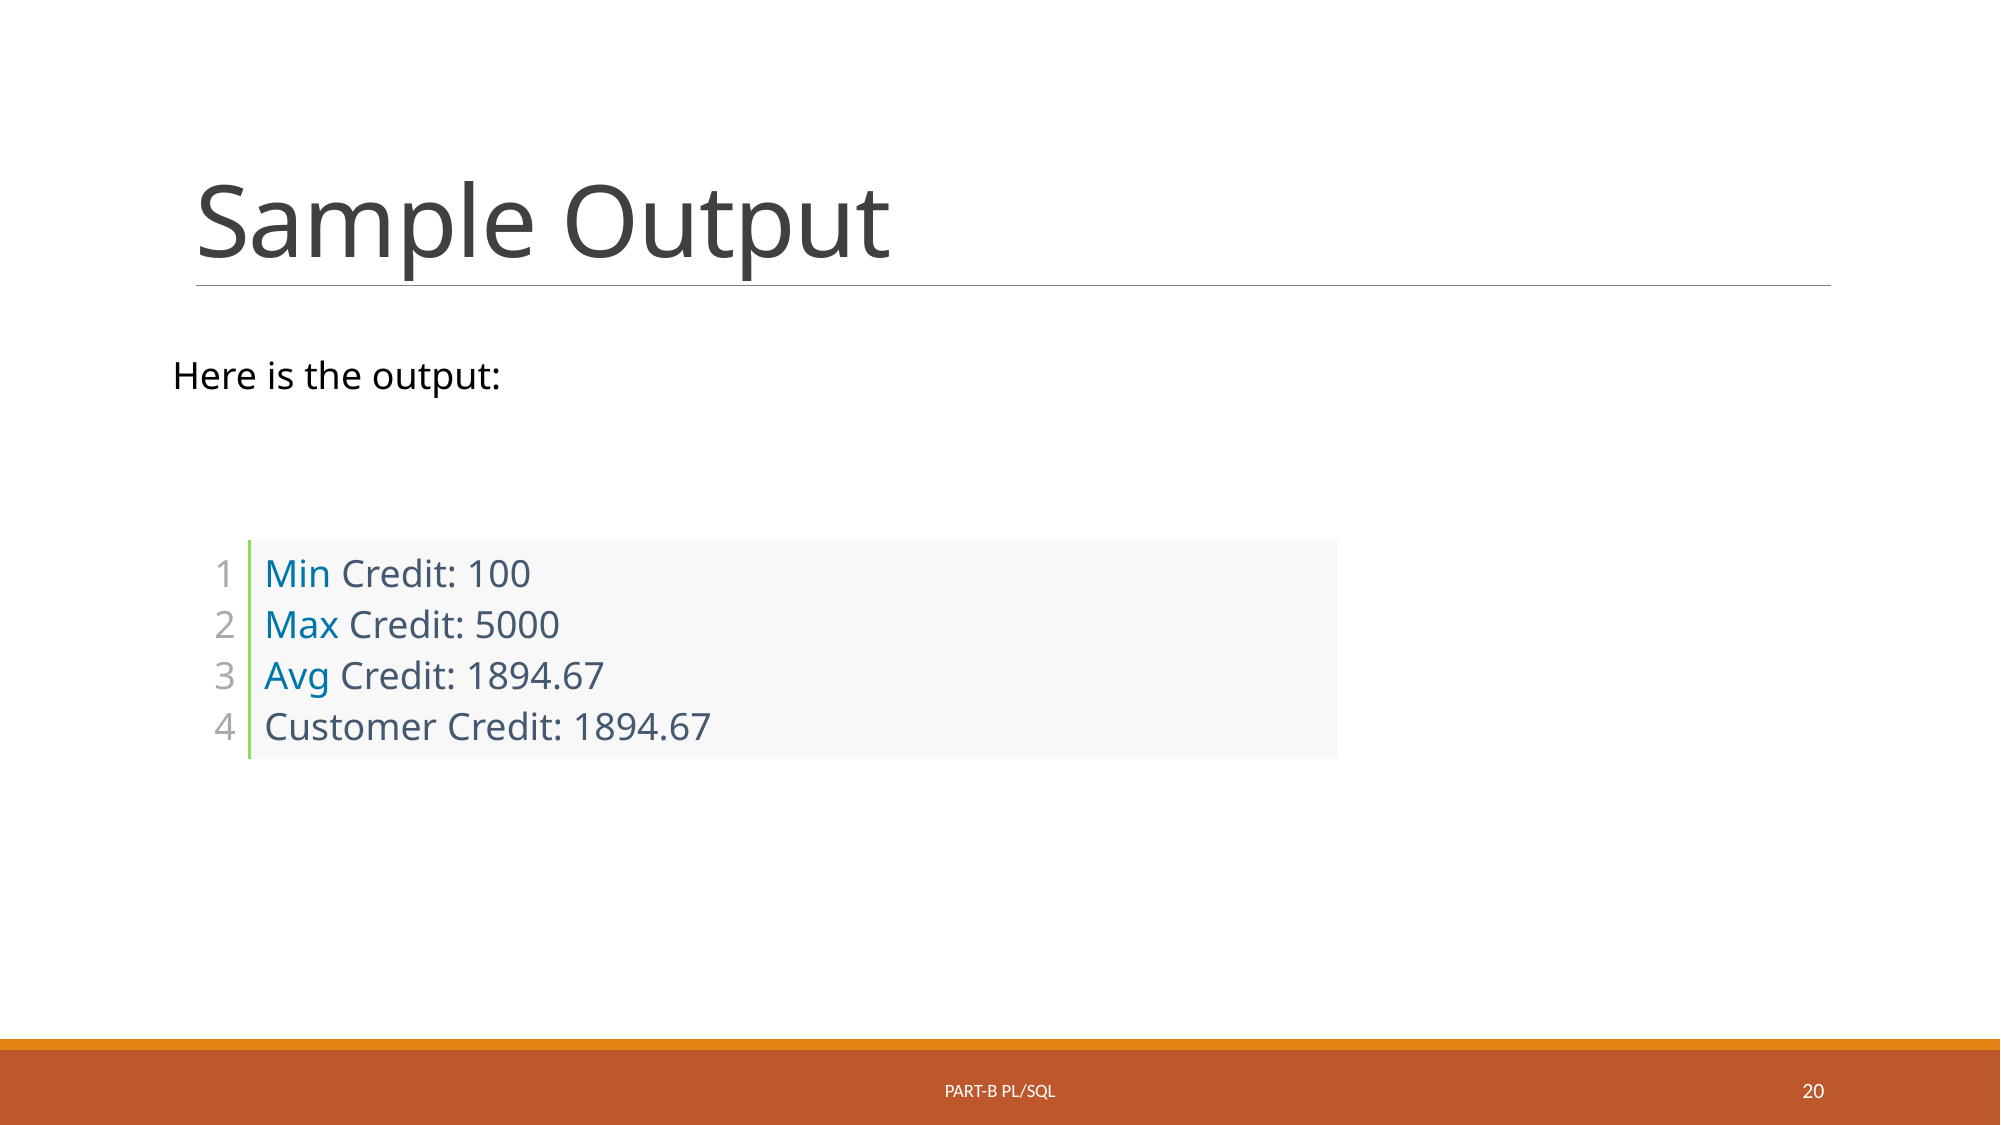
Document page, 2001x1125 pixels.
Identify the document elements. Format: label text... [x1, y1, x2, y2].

title Sample Output [180, 47, 1830, 285]
table_header Min Credit: 100 Max Credit: 5000 Avg Credit: 1894.67 Customer Credit: 1894.67 [251, 540, 1338, 759]
table_header 1 2 3 4 [199, 540, 248, 759]
text_box Here is the output: [157, 344, 823, 405]
slide_number 20 [1624, 1059, 1840, 1120]
footer Part-B PL/SQL [604, 1059, 1396, 1120]
